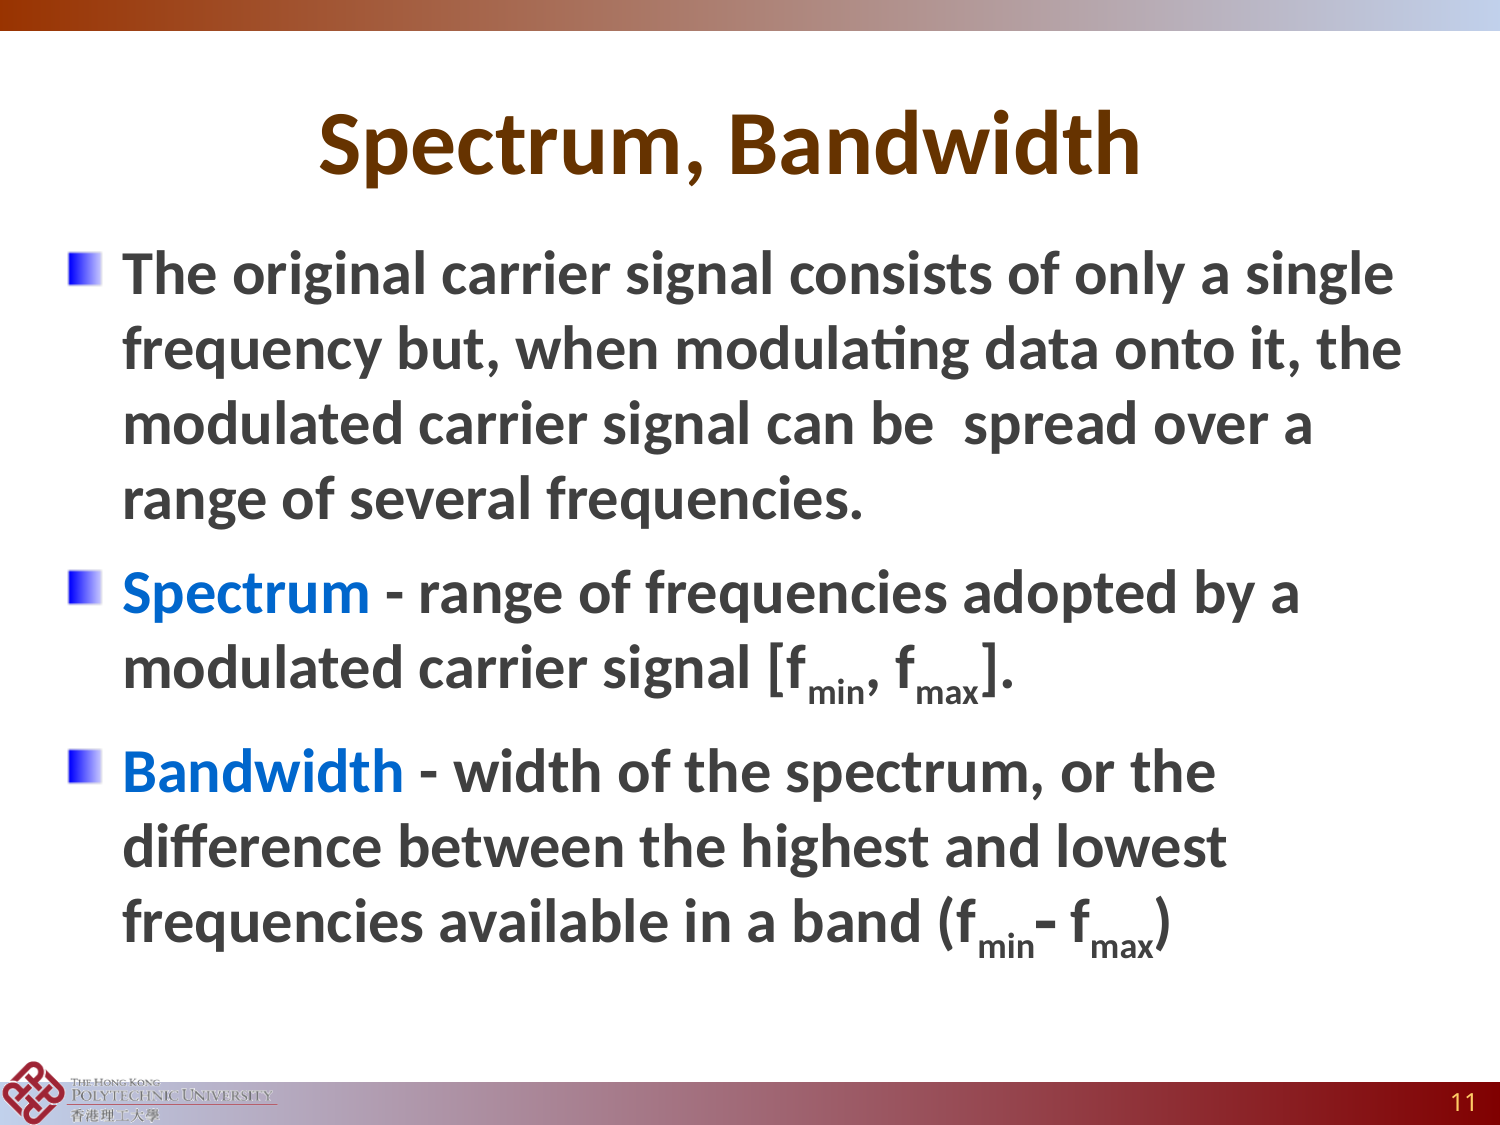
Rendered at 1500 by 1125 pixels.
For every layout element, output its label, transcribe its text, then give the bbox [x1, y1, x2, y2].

picture [66, 250, 106, 290]
picture [66, 747, 106, 788]
picture [66, 568, 106, 609]
list The original carrier signal consists of only a single frequency but, when modulating data onto it, the modulated carrier signal can be spread over a range of several frequencies. Spectrum - range of frequencies adopted by a modulated carrier signal [fmin, fmax]. Bandwidth - width of the spectrum, or the difference between the highest and lowest frequencies available in a band (fmin- fmax) [51, 224, 1463, 1000]
title Spectrum, Bandwidth [0, 75, 1463, 200]
picture [0, 1061, 278, 1125]
